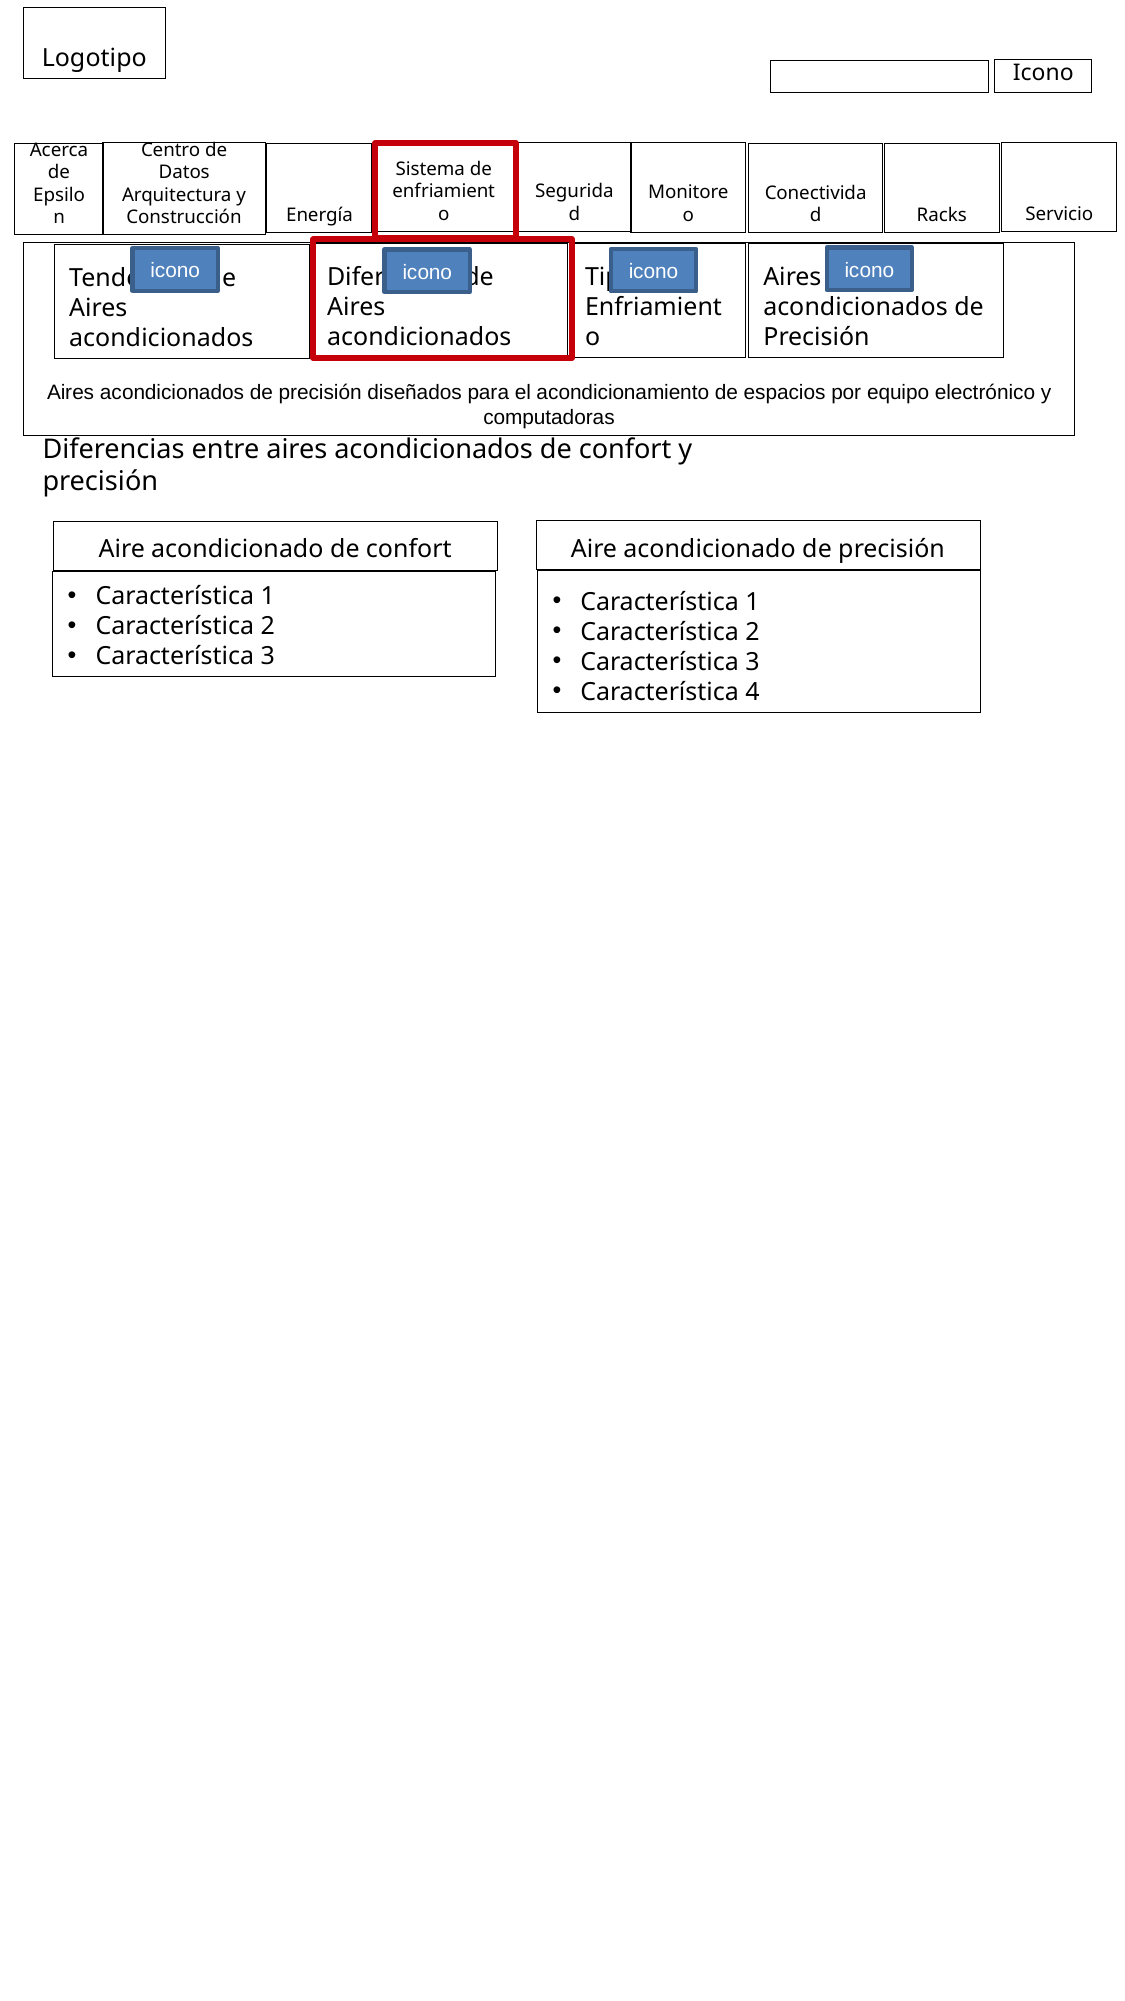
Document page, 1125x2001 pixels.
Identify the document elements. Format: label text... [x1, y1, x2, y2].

text_box Aires acondicionados de precisión diseñados para el acondicionamiento de espacios por equipo electrónico y computadoras [23, 242, 1075, 436]
text_box Icono [994, 59, 1092, 93]
text_box [313, 239, 573, 358]
text_box Racks [884, 143, 1000, 233]
text_box Conectividad [748, 143, 883, 233]
text_box [375, 143, 517, 239]
text_box icono [825, 245, 914, 292]
text_box Característica 1 Característica 2 Característica 3 Característica 4 [537, 570, 981, 713]
text_box Monitoreo [630, 142, 746, 233]
text_box Característica 1 Característica 2 Característica 3 [52, 571, 496, 677]
text_box Aire acondicionado de precisión [536, 520, 981, 570]
text_box Seguridad [516, 142, 630, 232]
text_box Acerca de Epsilon [14, 143, 104, 235]
text_box icono [130, 246, 220, 293]
text_box Servicio [1001, 142, 1117, 232]
text_box [770, 60, 989, 93]
text_box Energía [266, 143, 372, 233]
text_box Logotipo [23, 7, 166, 79]
text_box Tipos de Enfriamiento [573, 243, 746, 358]
text_box Centro de Datos Arquitectura y Construcción [102, 142, 266, 235]
text_box icono [609, 247, 698, 293]
text_box Tendencias de Aires acondicionados [54, 244, 310, 359]
text_box Aires acondicionados de Precisión [748, 243, 1004, 358]
text_box Aire acondicionado de confort [53, 521, 498, 571]
text_box Diferencias entre aires acondicionados de confort y precisión [27, 442, 823, 504]
